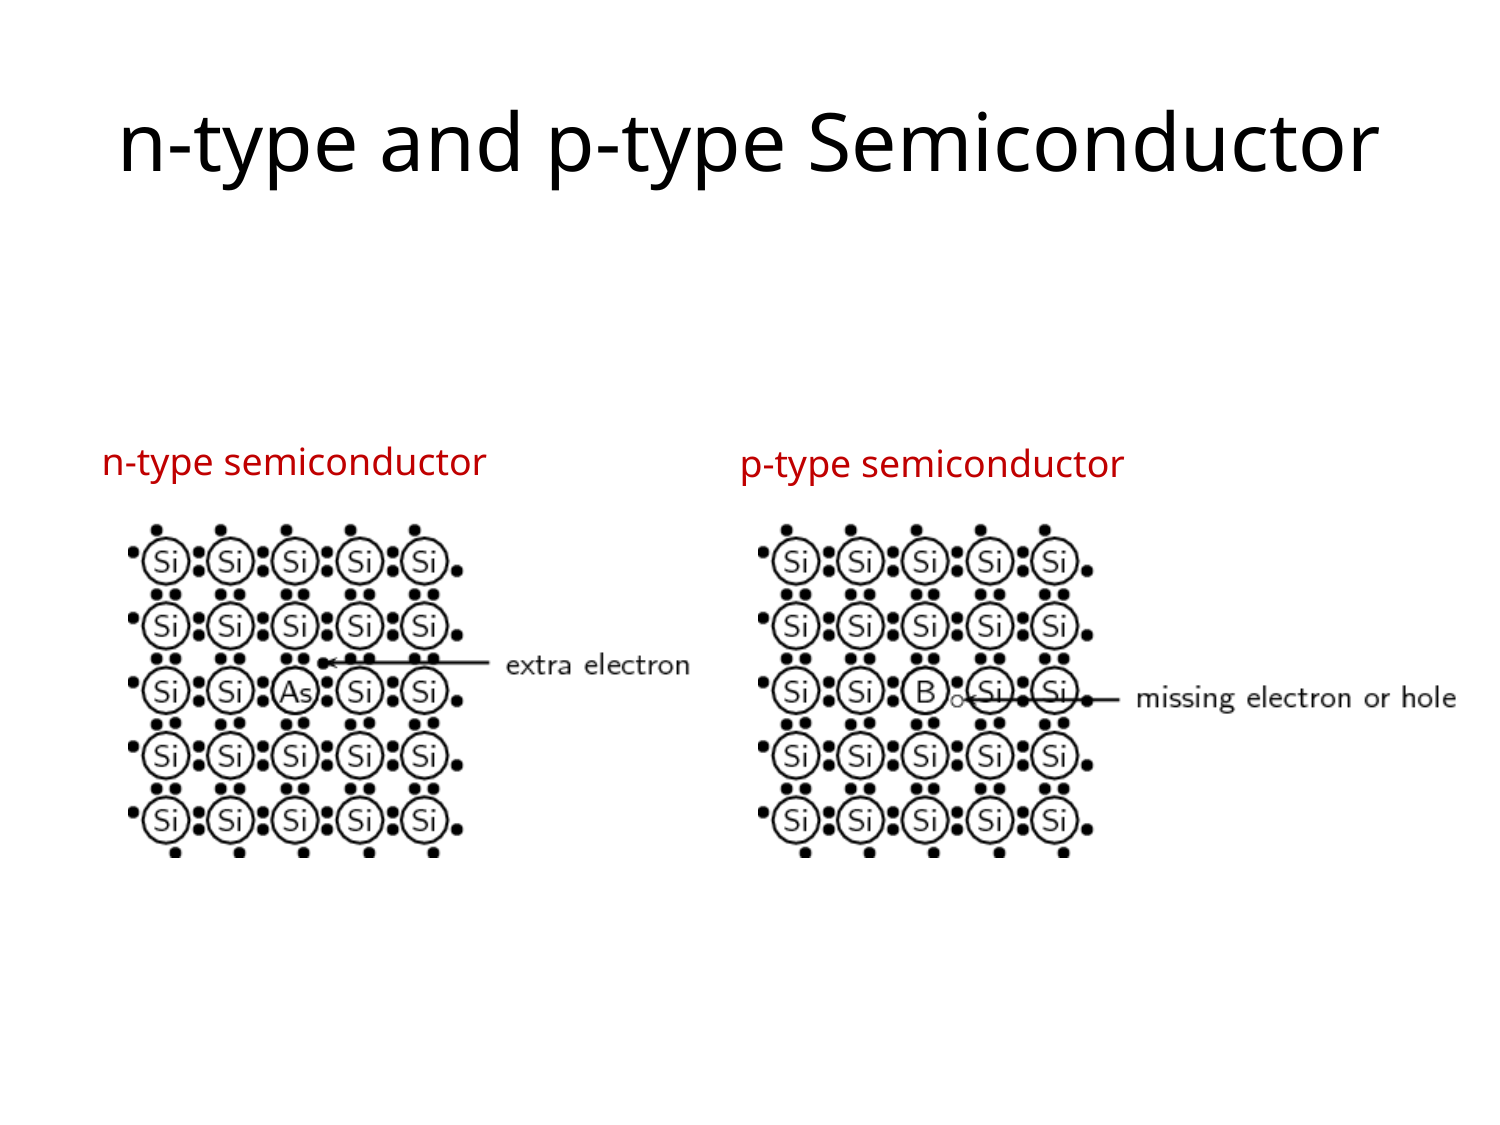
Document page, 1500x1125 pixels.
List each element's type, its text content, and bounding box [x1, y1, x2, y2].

title n-type and p-type Semiconductor [75, 45, 1425, 233]
text_box n-type semiconductor [86, 430, 513, 491]
text_box p-type semiconductor [724, 432, 1150, 493]
picture [128, 518, 692, 858]
picture [758, 518, 1459, 858]
